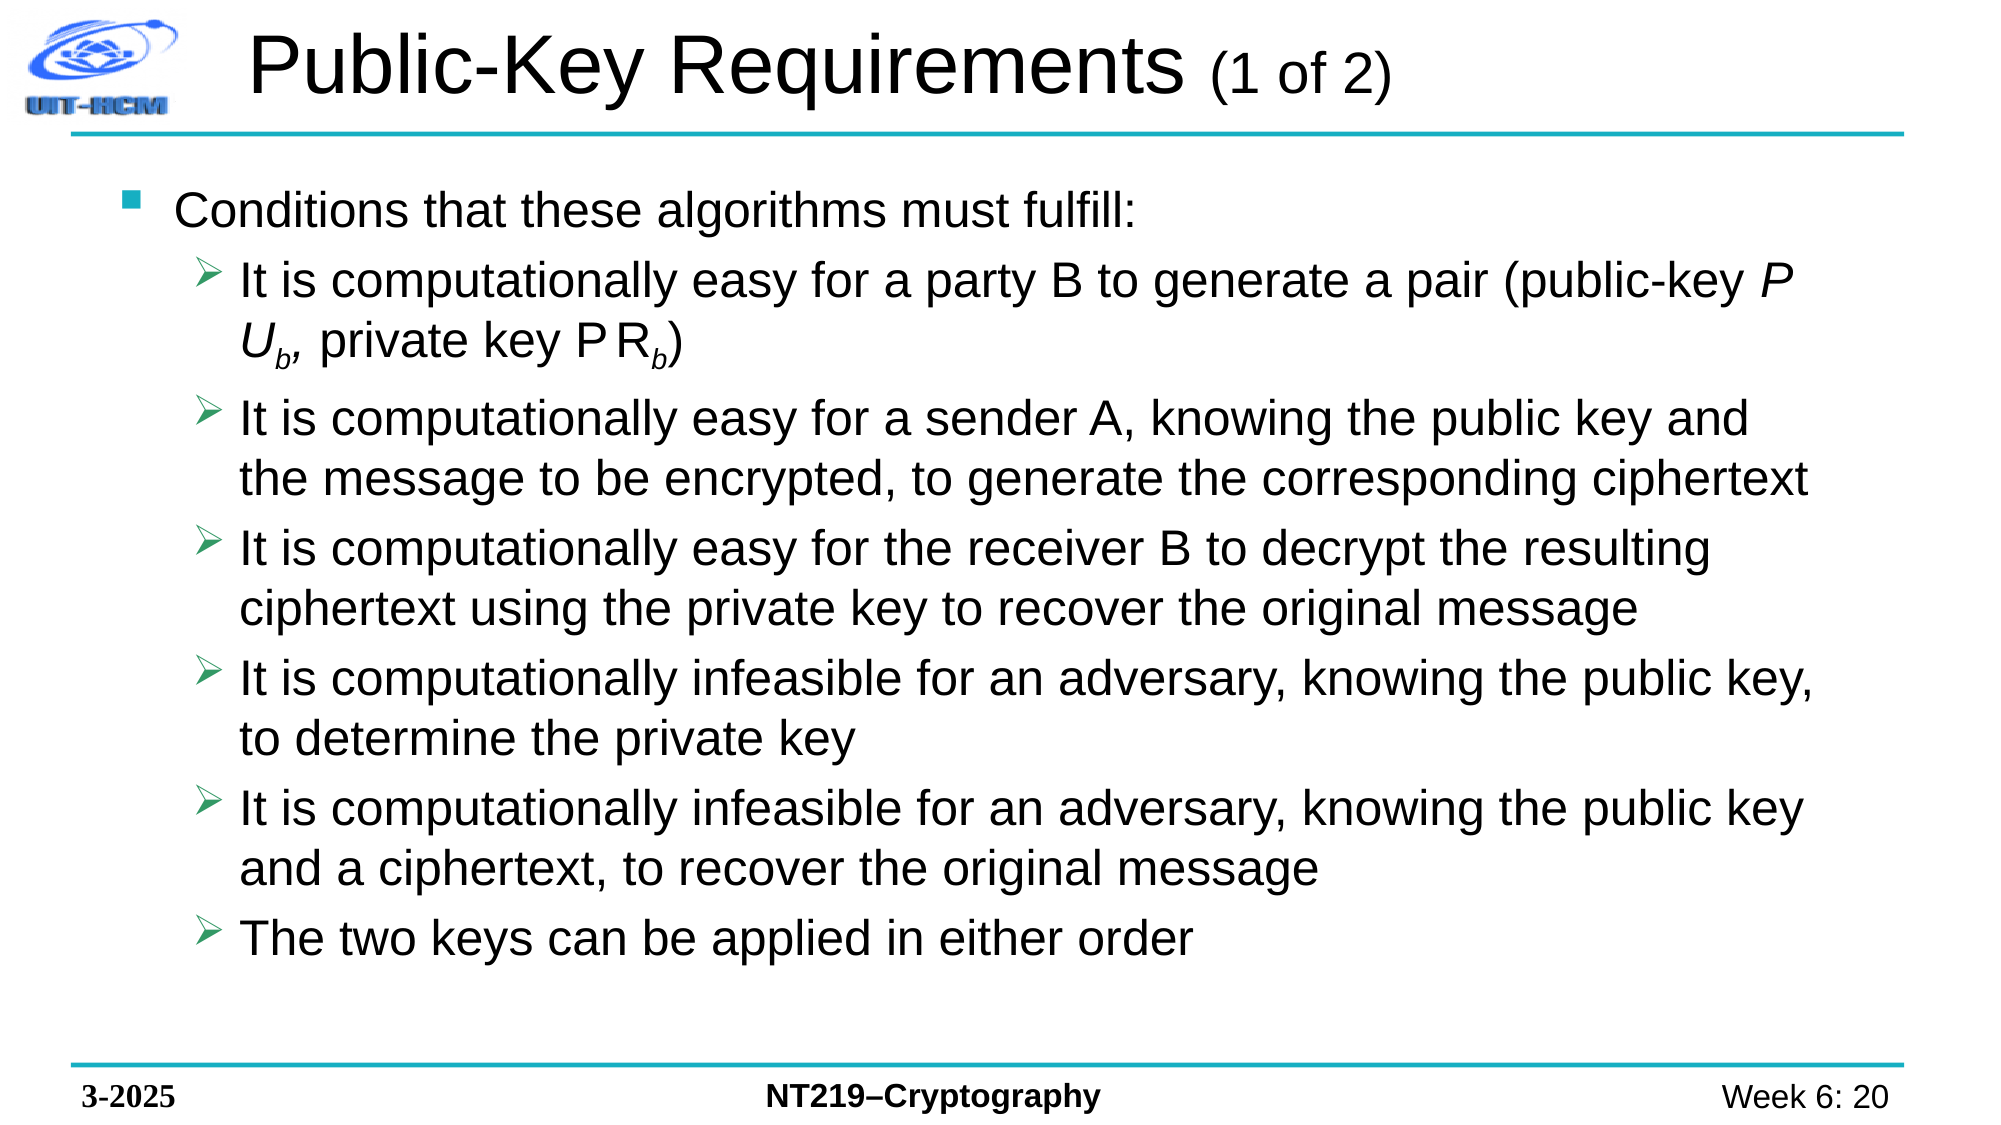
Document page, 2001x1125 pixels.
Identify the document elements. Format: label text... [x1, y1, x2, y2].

list Conditions that these algorithms must fulfill: It is computationally easy for a party B to generate a pair (public-key P Ub, private key P Rb) It is computationally easy for a sender A, knowing the public key and the message to be encrypted, to generate the corresponding ciphertext It is computationally easy for the receiver B to decrypt the resulting ciphertext using the private key to recover the original message It is computationally infeasible for an adversary, knowing the public key, to determine the private key It is computationally infeasible for an adversary, knowing the public key and a ciphertext, to recover the original message The two keys can be applied in either order [102, 170, 1839, 1033]
picture [7, 8, 197, 125]
title Public-Key Requirements (1 of 2) [232, 0, 1497, 163]
